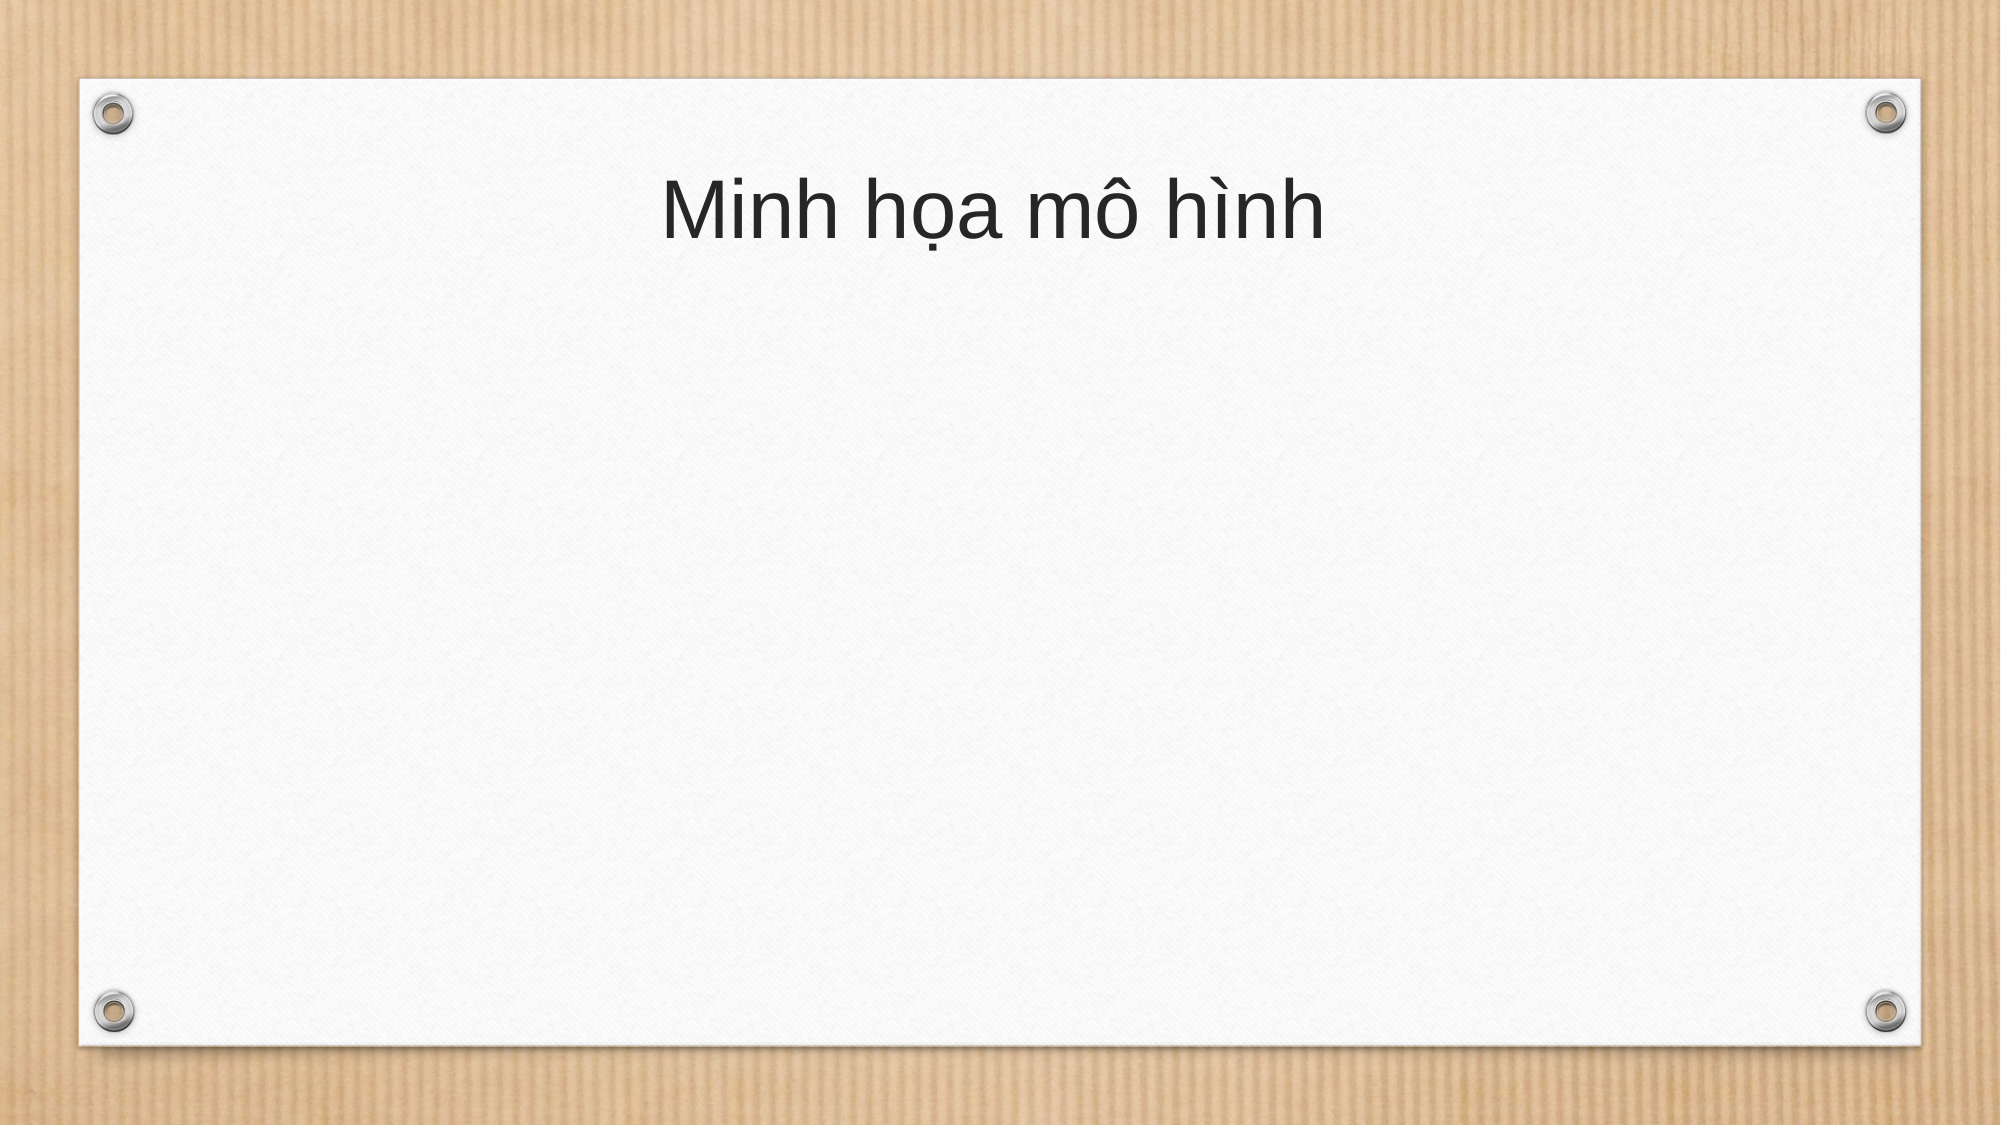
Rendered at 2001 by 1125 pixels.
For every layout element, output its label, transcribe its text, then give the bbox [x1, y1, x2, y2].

text_box Minh họa mô hình [205, 97, 1781, 312]
picture [0, 0, 2001, 1125]
